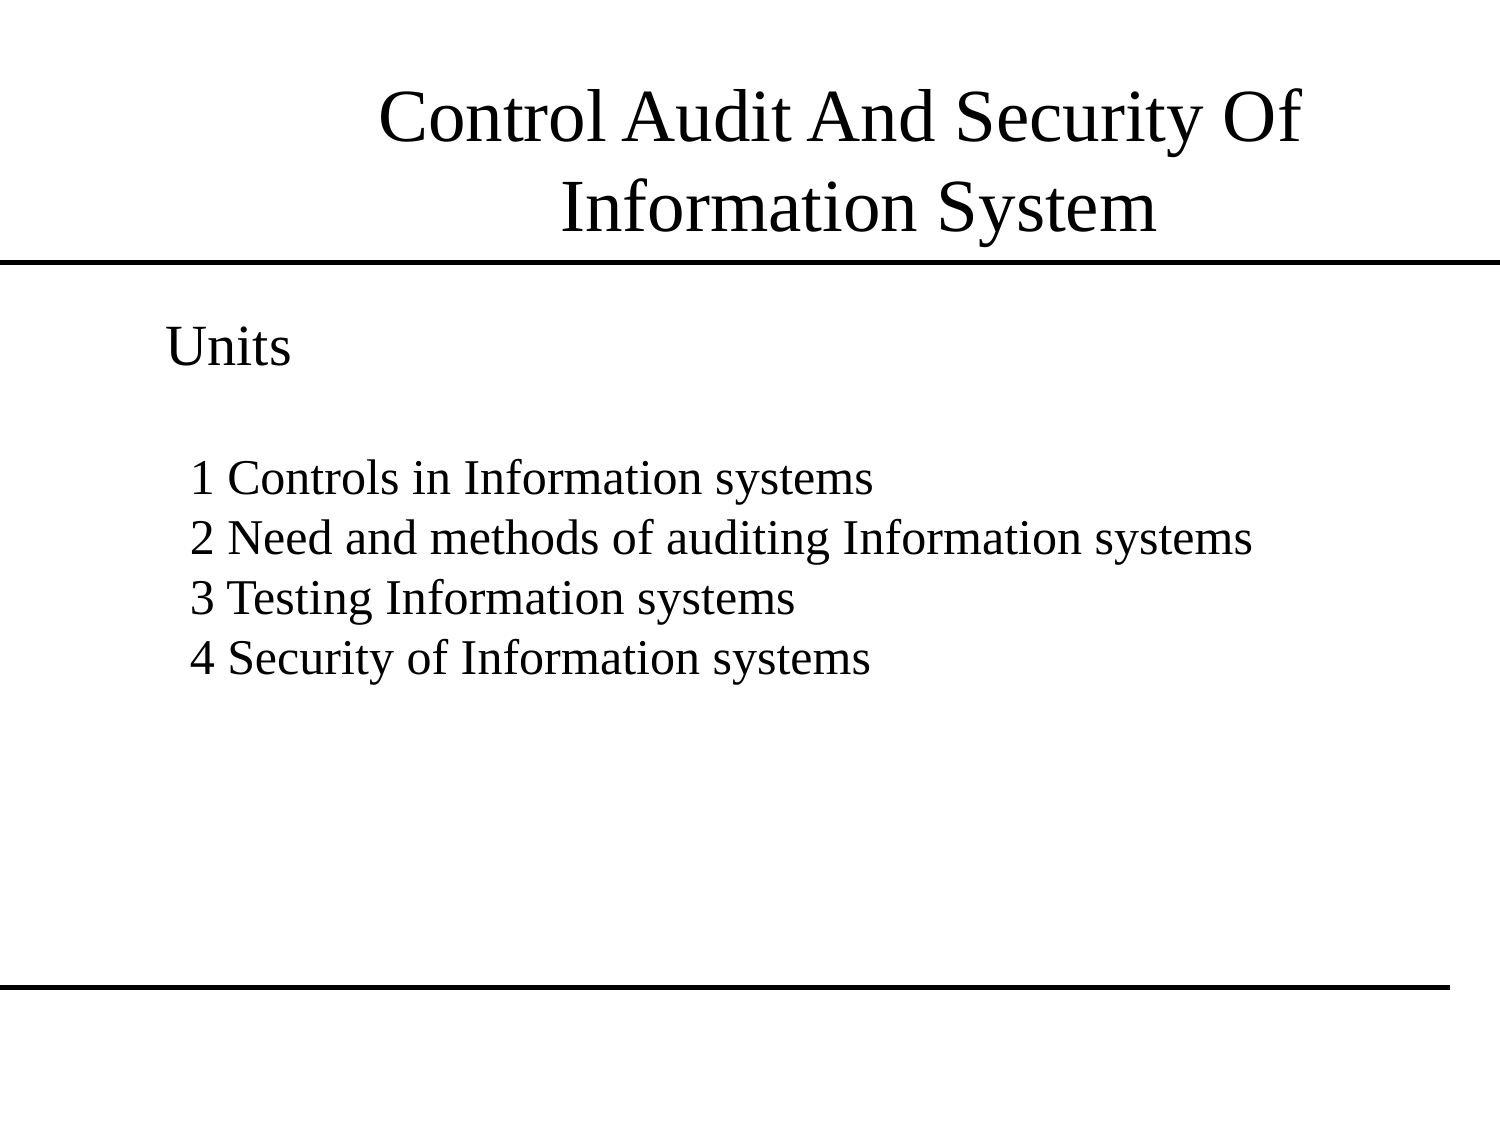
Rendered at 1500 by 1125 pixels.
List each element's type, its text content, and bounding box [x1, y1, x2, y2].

text_box Control Audit And Security Of Information System [363, 58, 1318, 254]
text_box 1 Controls in Information systems 2 Need and methods of auditing Information systems 3 Testing Information systems 4 Security of Information systems [174, 437, 1413, 693]
text_box Units [150, 299, 307, 385]
